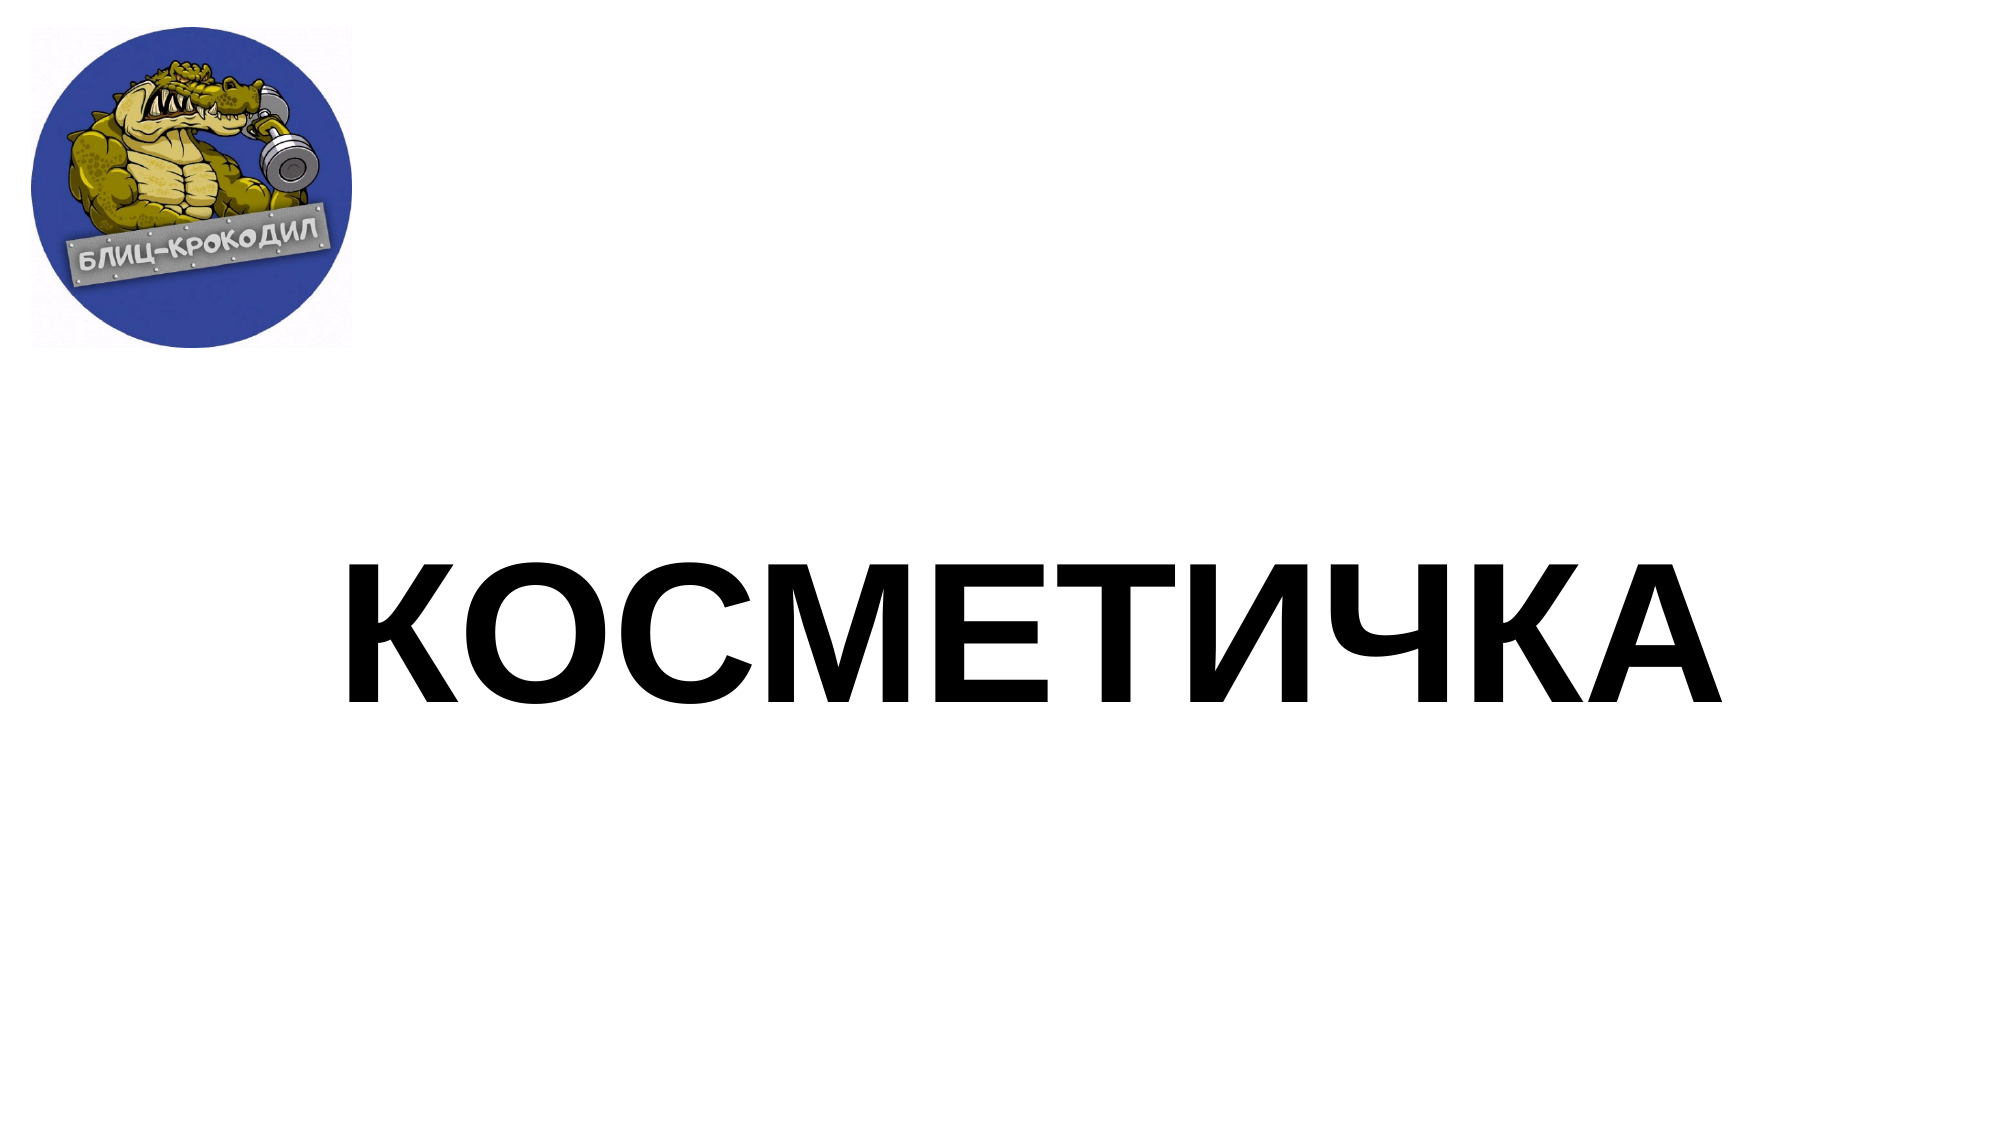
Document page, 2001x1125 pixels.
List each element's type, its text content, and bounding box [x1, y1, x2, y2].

title КОСМЕТИЧКА [282, 361, 1783, 754]
picture [31, 27, 352, 348]
